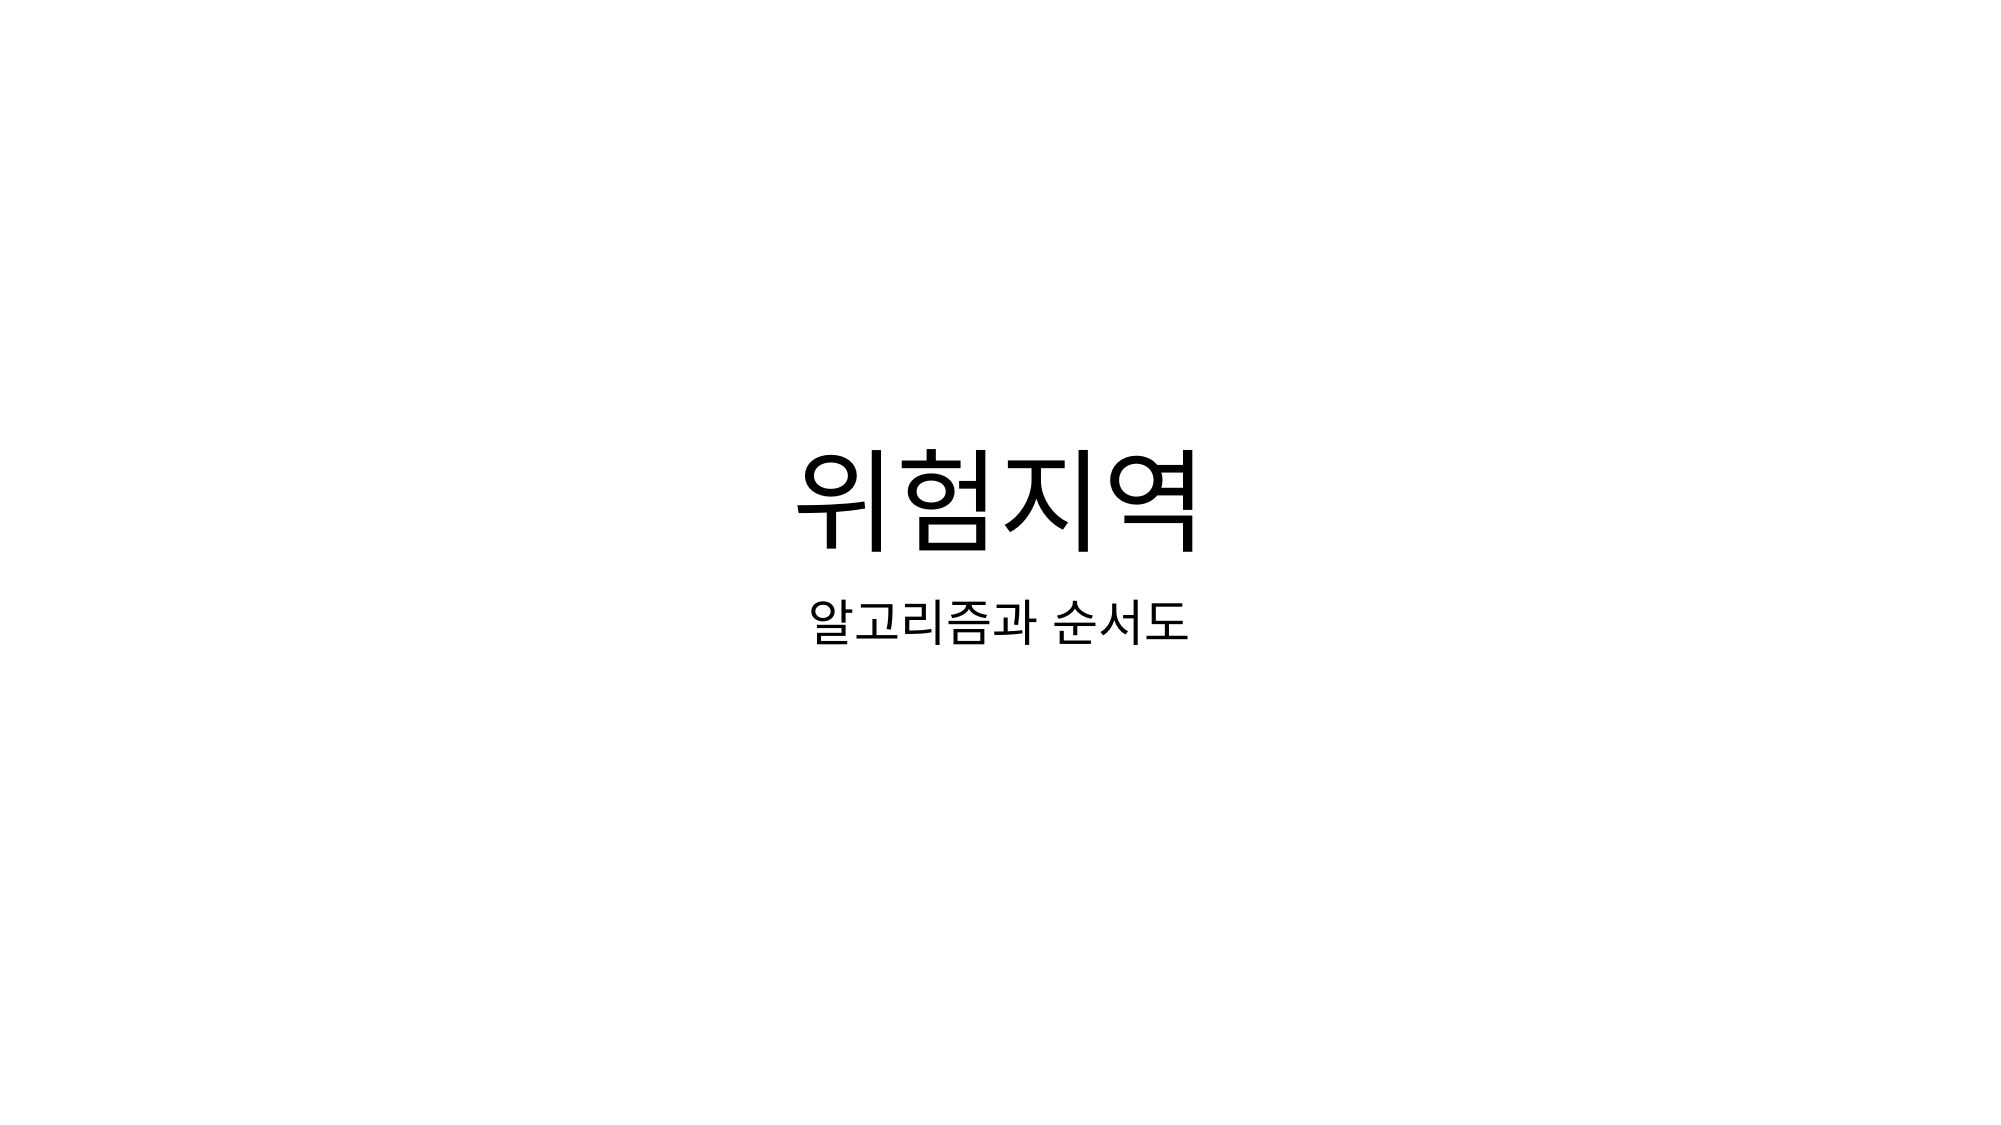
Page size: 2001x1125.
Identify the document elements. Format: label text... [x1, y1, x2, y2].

subtitle 알고리즘과 순서도 [249, 590, 1750, 863]
title 위험지역 [249, 184, 1750, 576]
